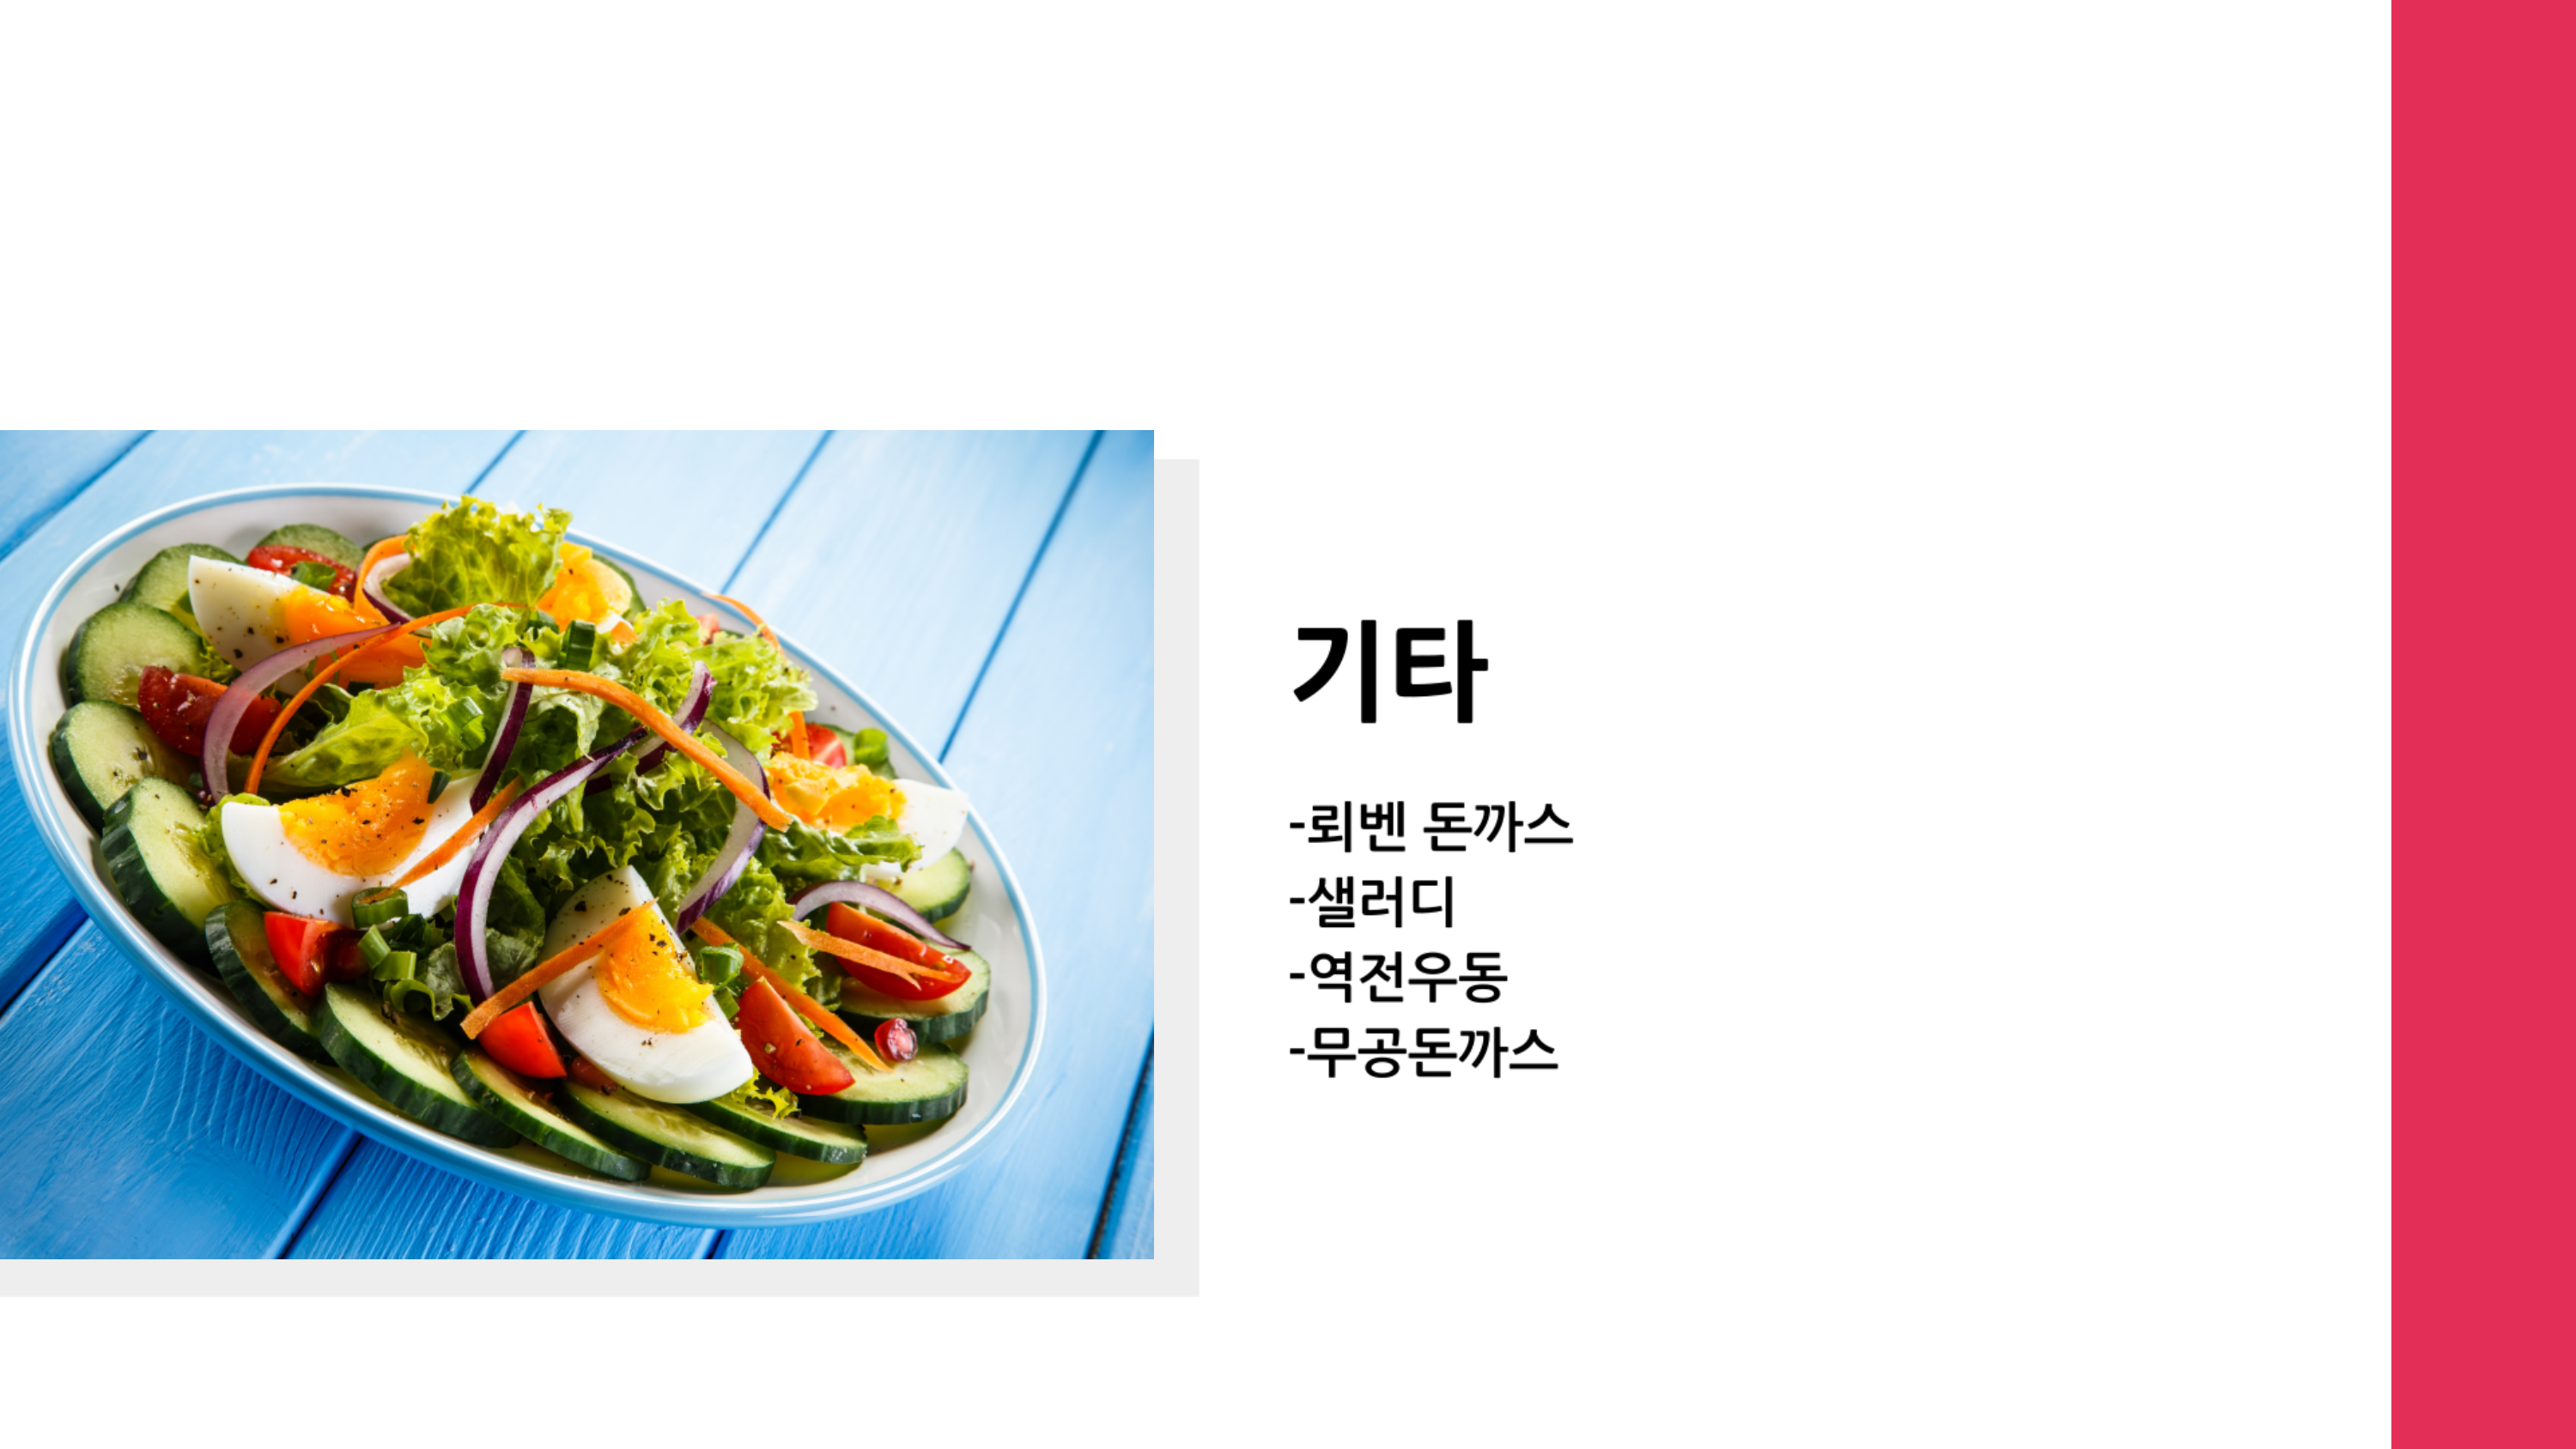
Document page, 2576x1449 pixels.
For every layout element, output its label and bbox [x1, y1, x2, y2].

picture [1271, 581, 1538, 770]
text_box [2391, 0, 2576, 1449]
text_box [0, 459, 1200, 1297]
text_box [0, 430, 1155, 1259]
picture [1279, 781, 1600, 1102]
